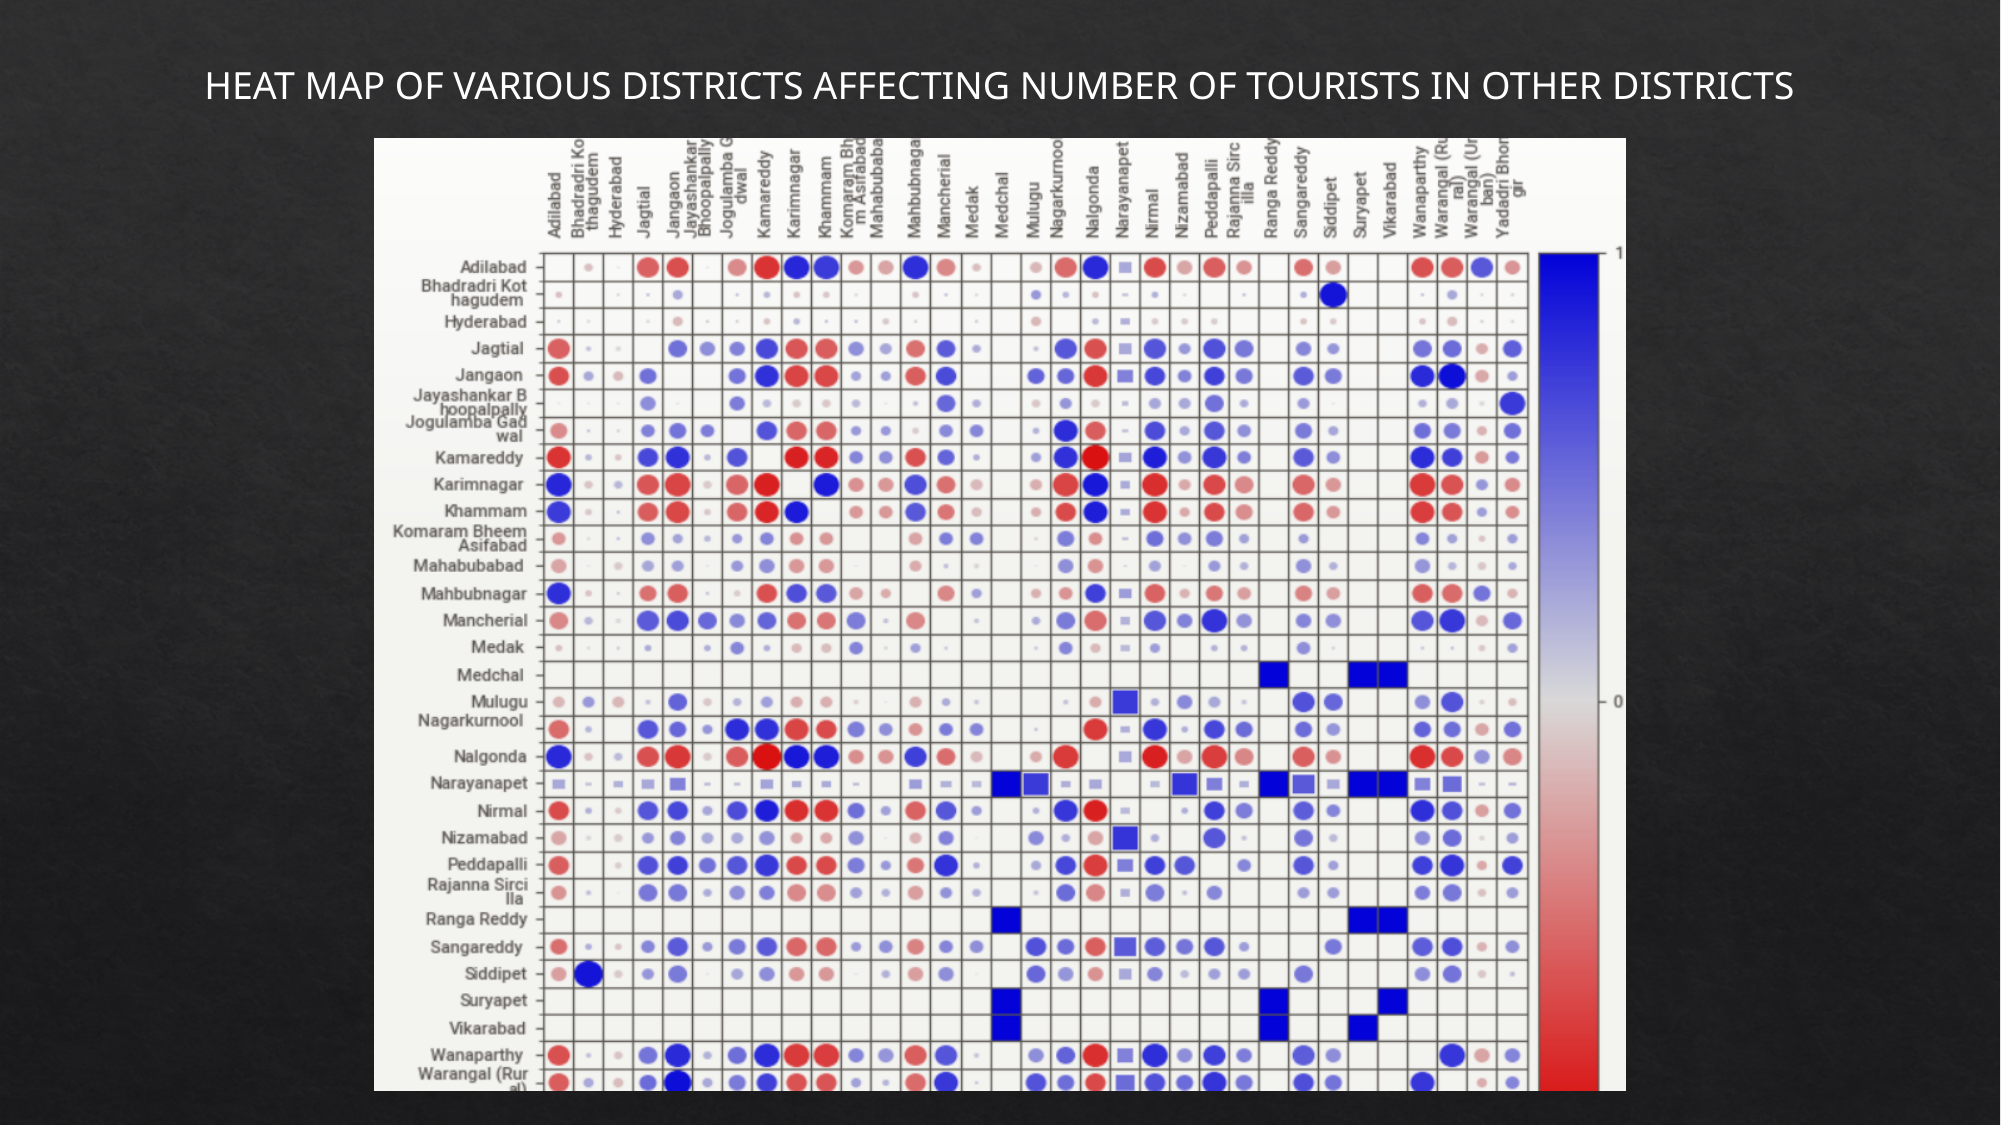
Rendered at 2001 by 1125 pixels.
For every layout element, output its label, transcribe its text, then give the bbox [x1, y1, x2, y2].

text_box HEAT MAP OF VARIOUS DISTRICTS AFFECTING NUMBER OF TOURISTS IN OTHER DISTRICTS [189, 54, 1811, 115]
picture [374, 138, 1626, 1092]
